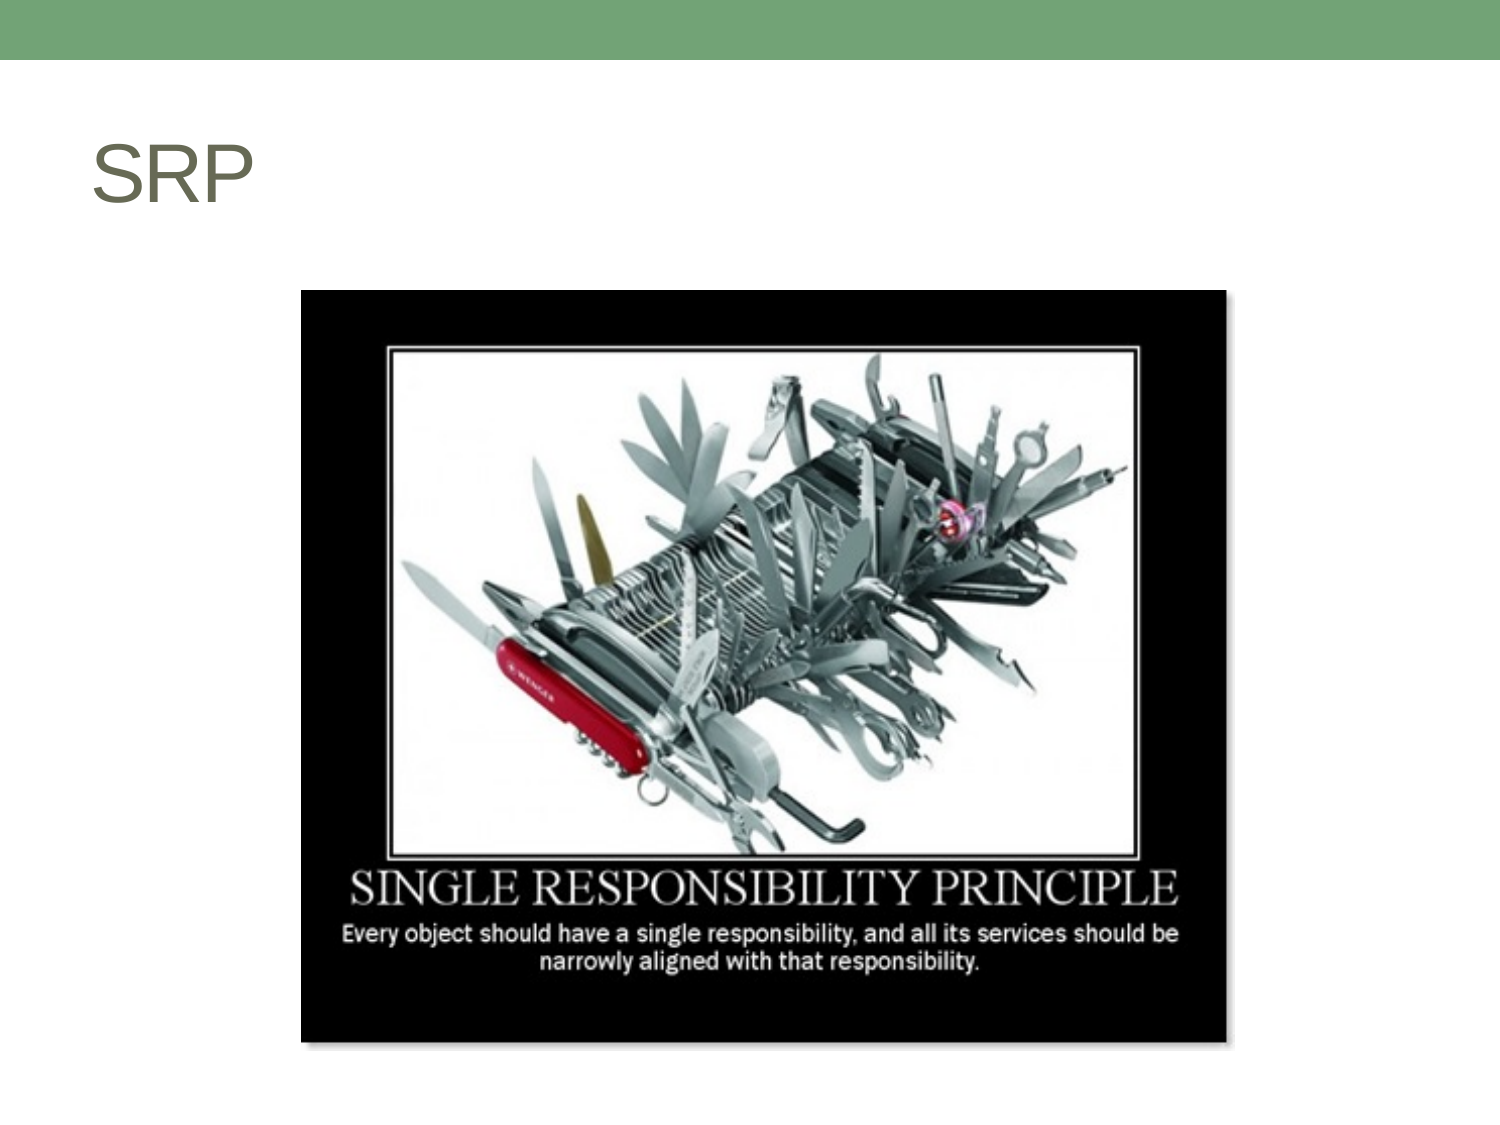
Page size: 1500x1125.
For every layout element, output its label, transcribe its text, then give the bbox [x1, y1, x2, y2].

picture [300, 290, 1235, 1051]
title SRP [75, 87, 1425, 250]
